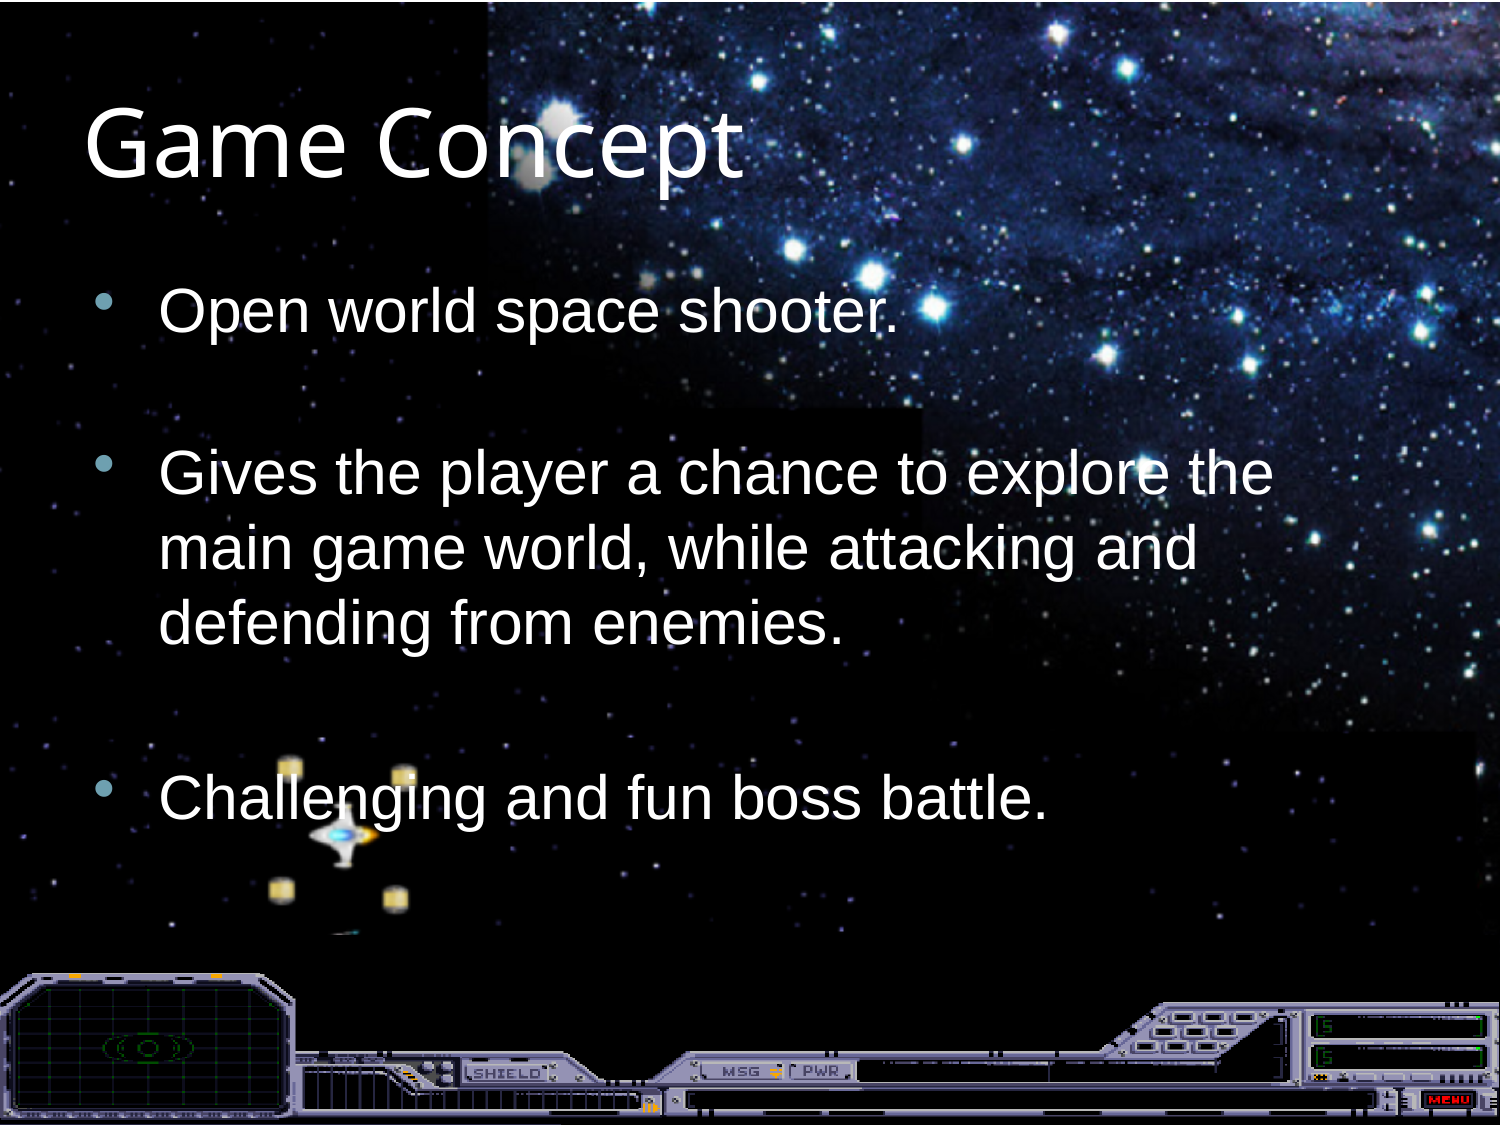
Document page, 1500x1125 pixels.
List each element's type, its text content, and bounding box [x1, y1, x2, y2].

title Game Concept [75, 45, 1300, 233]
picture [0, 0, 1500, 1125]
list Open world space shooter. Gives the player a chance to explore the main game world, while attacking and defending from enemies. Challenging and fun boss battle. [75, 262, 1300, 1005]
